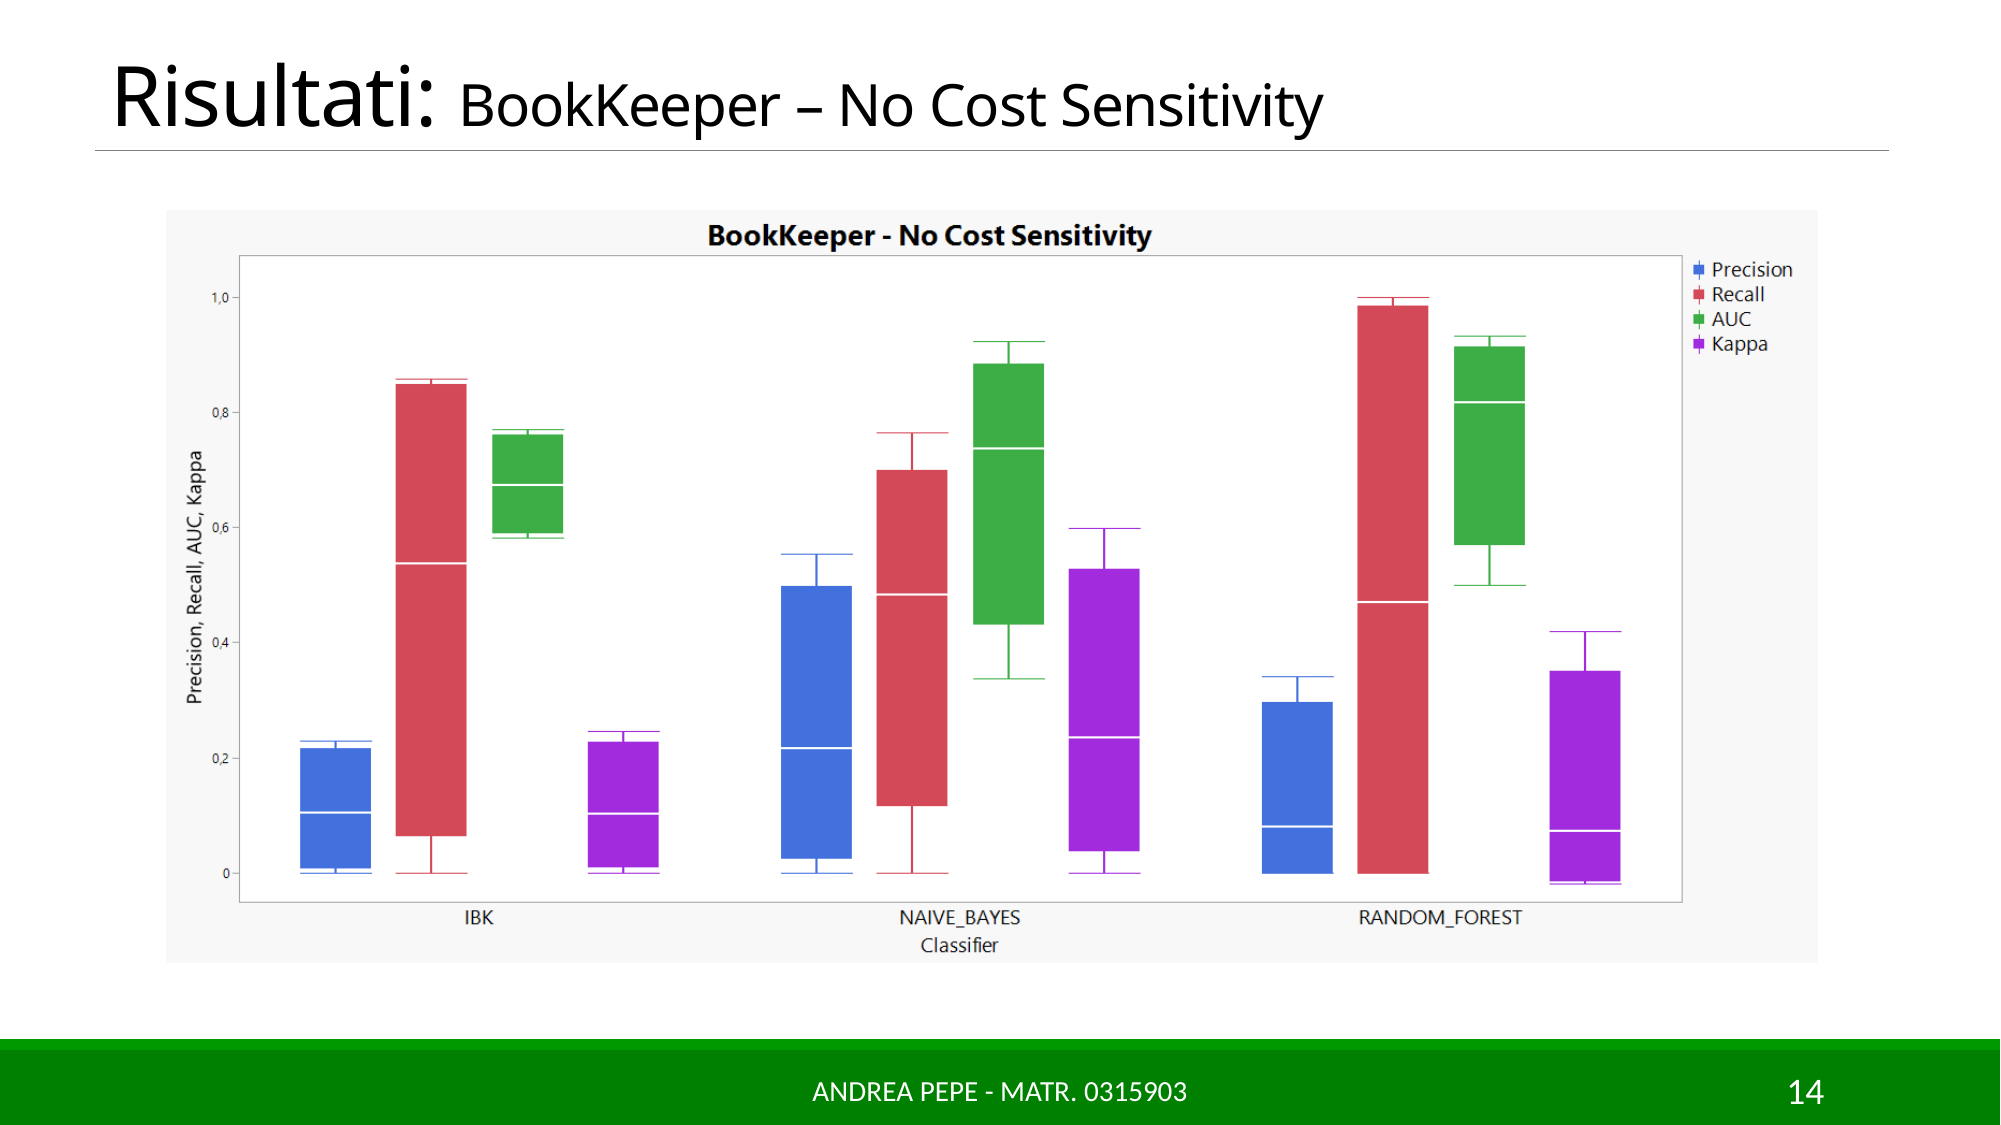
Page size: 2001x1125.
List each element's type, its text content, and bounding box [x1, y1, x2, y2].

title Risultati: BookKeeper – No Cost Sensitivity [95, 47, 1890, 151]
slide_number 14 [1624, 1059, 1840, 1120]
footer Andrea Pepe - matr. 0315903 [604, 1059, 1396, 1120]
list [166, 210, 1819, 964]
